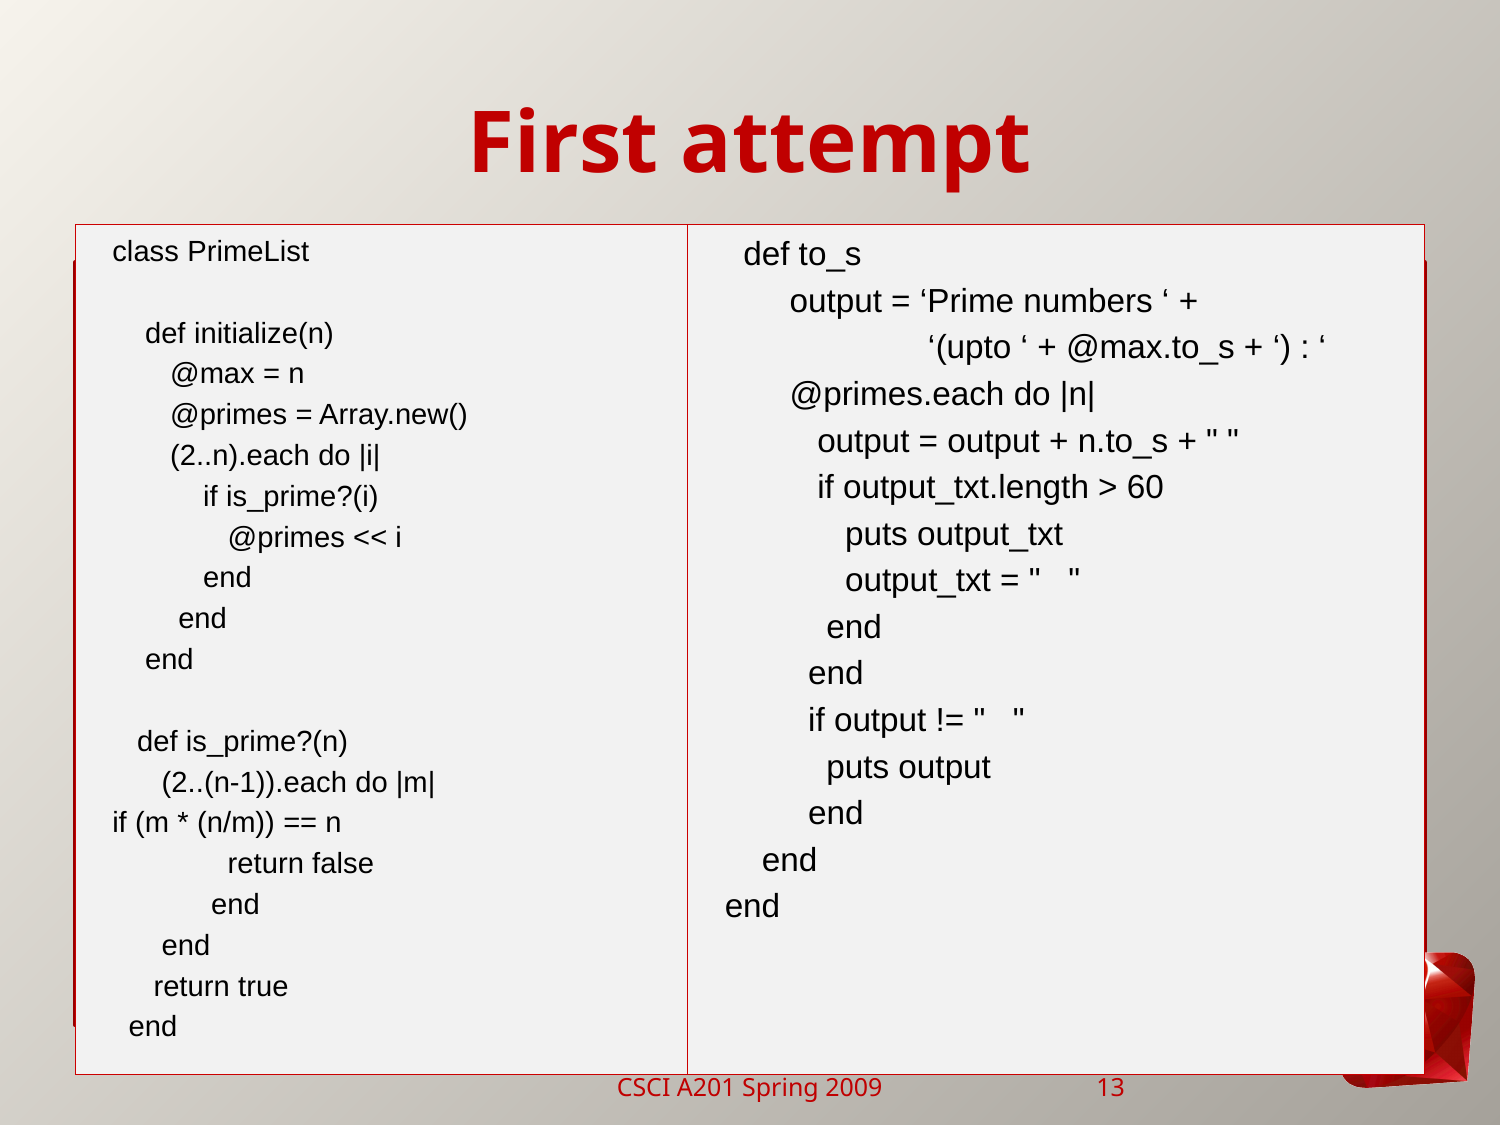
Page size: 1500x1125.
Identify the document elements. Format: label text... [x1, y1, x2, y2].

title First attempt [75, 45, 1425, 224]
list class PrimeList def initialize(n) @max = n @primes = Array.new() (2..n).each do |i| if is_prime?(i) @primes << i end end end def is_prime?(n) (2..(n-1)).each do |m| if (m * (n/m)) == n return false end end return true end [75, 224, 687, 1075]
footer CSCI A201 Spring 2009 [512, 1052, 988, 1113]
picture [1337, 949, 1475, 1088]
list def to_s output = ‘Prime numbers ‘ + ‘(upto ‘ + @max.to_s + ‘) : ‘ @primes.each do |n| output = output + n.to_s + " " if output_txt.length > 60 puts output_txt output_txt = " " end end if output != " " puts output end end end [687, 224, 1425, 1075]
slide_number 13 [999, 1052, 1125, 1113]
